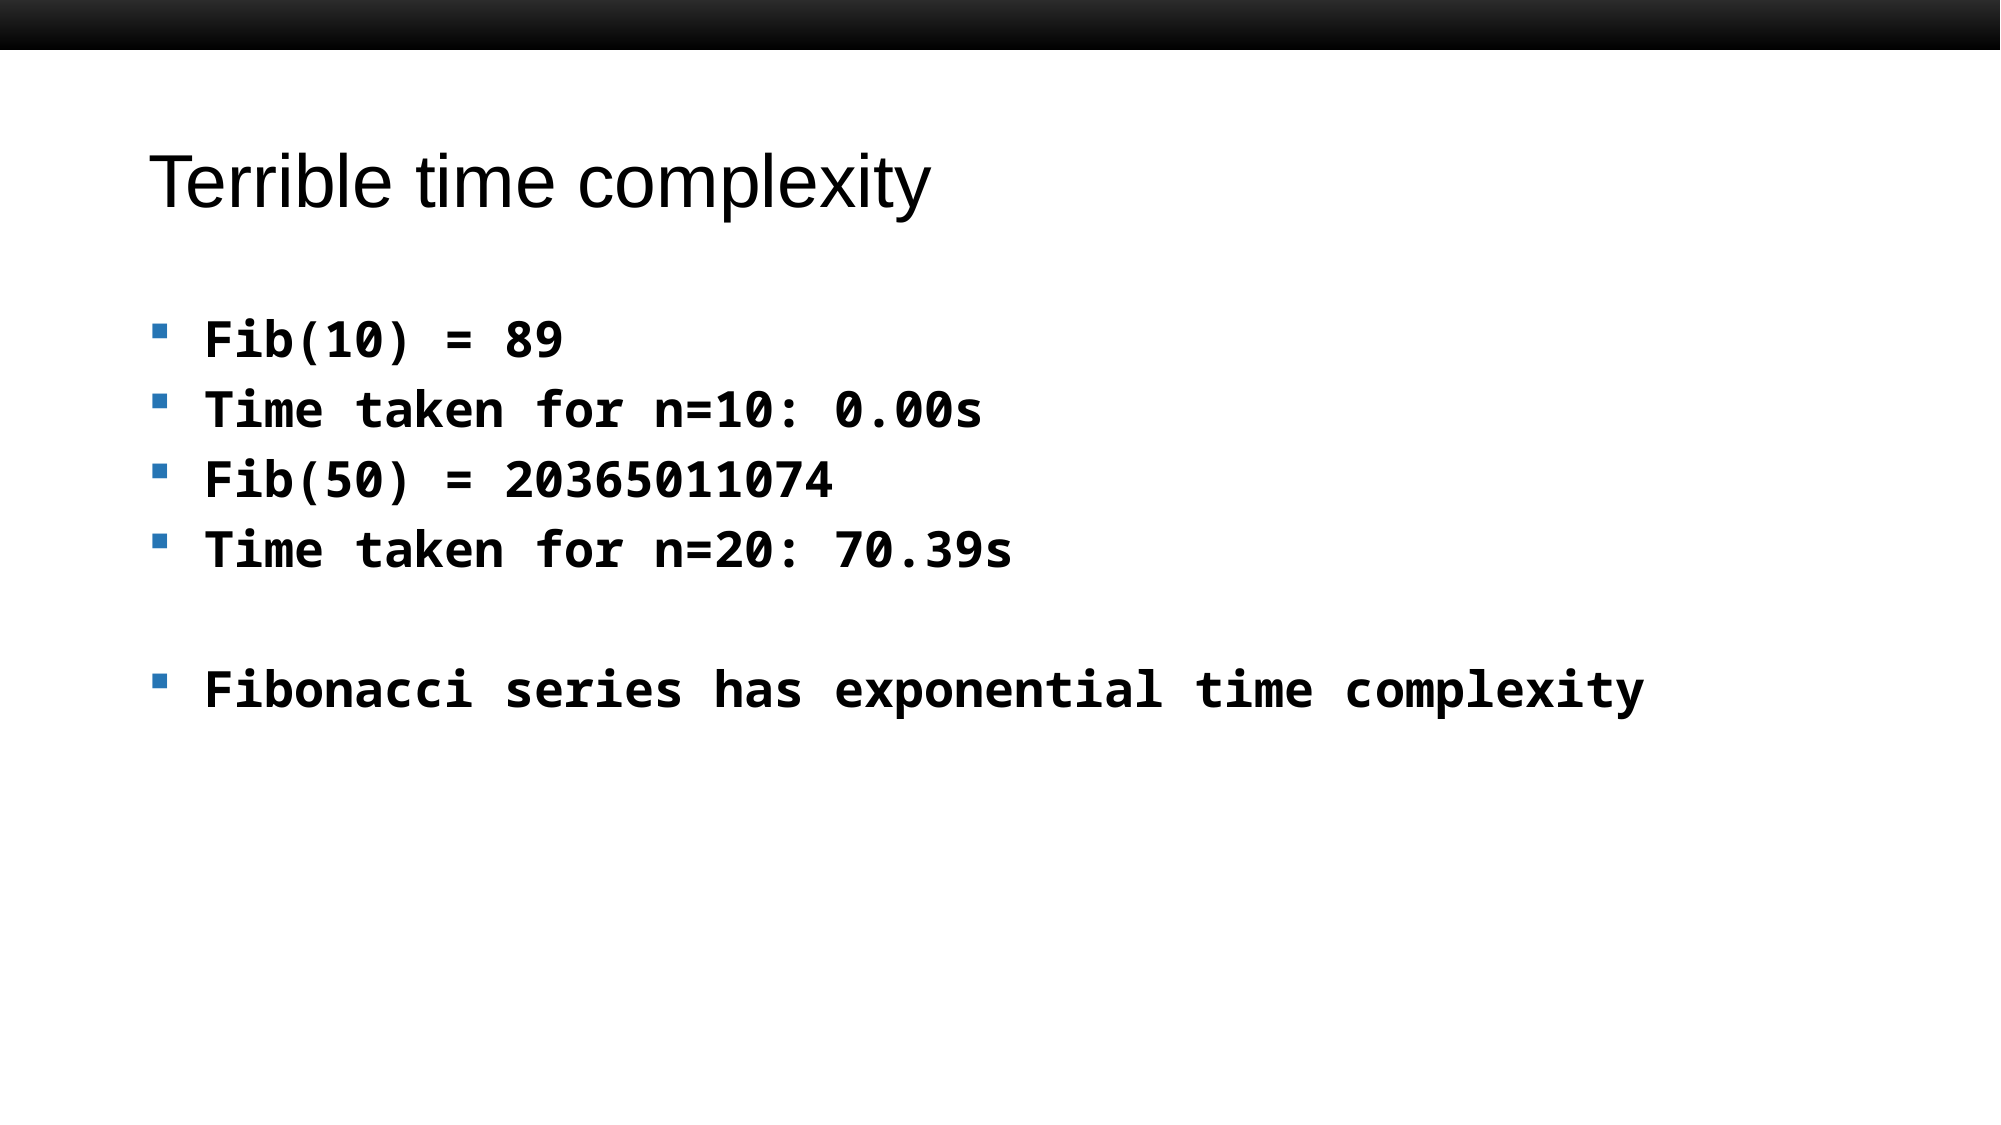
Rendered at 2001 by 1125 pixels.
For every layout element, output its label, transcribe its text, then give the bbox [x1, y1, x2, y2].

title Terrible time complexity [133, 125, 1867, 238]
list Fib(10) = 89 Time taken for n=10: 0.00s Fib(50) = 20365011074 Time taken for n=20: 70.39s Fibonacci series has exponential time complexity [133, 299, 1867, 938]
